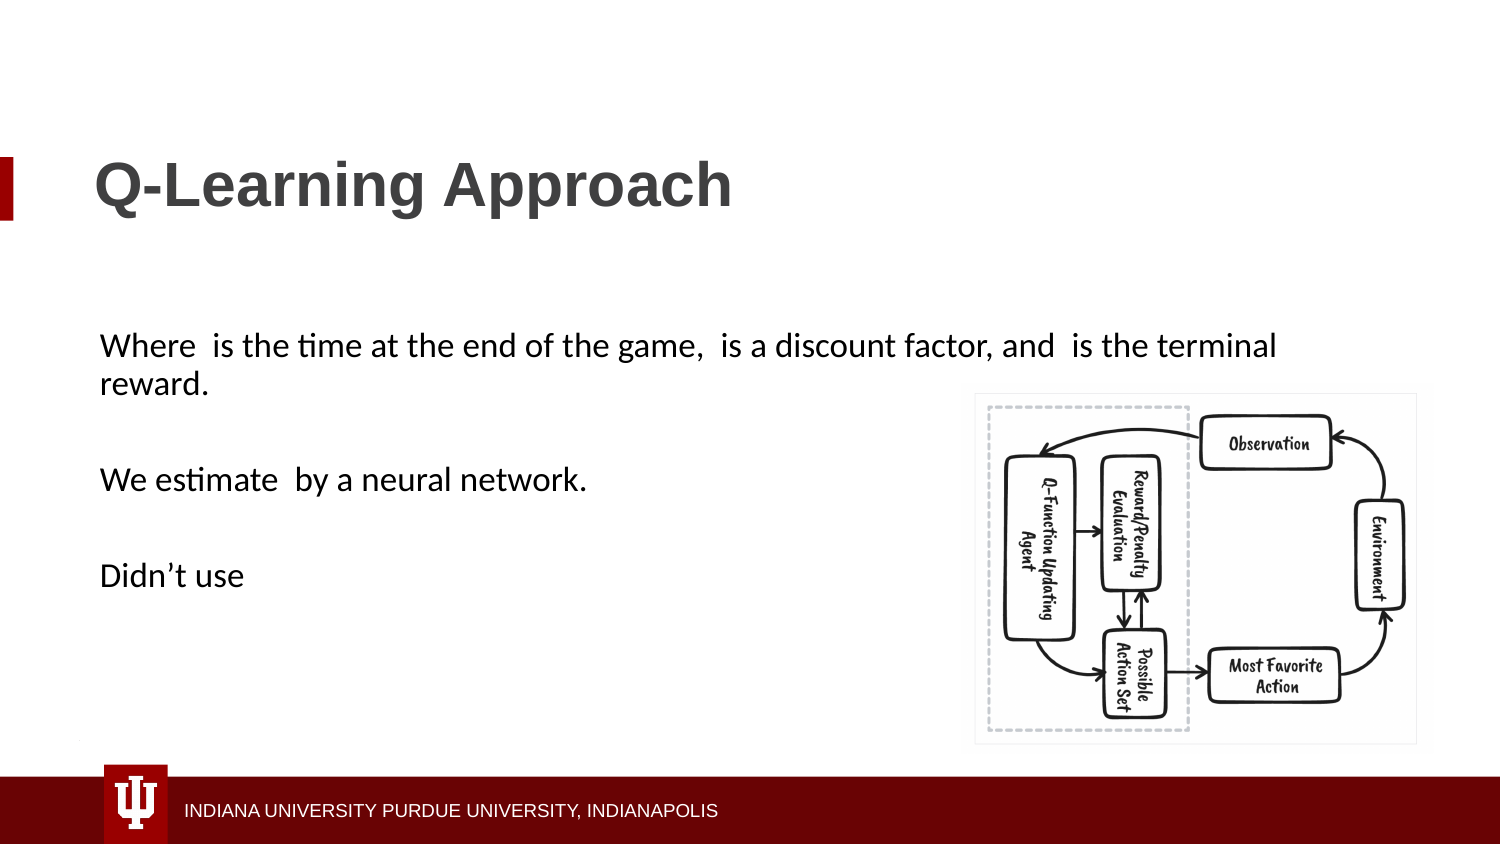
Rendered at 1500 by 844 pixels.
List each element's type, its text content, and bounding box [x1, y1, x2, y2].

picture [79, 740, 192, 844]
title Q-Learning Approach [86, 124, 1400, 240]
text_box Where is the time at the end of the game, is a discount factor, and is the terminal reward. We estimate by a neural network. Didn’t use [92, 267, 1393, 729]
picture [961, 383, 1434, 754]
